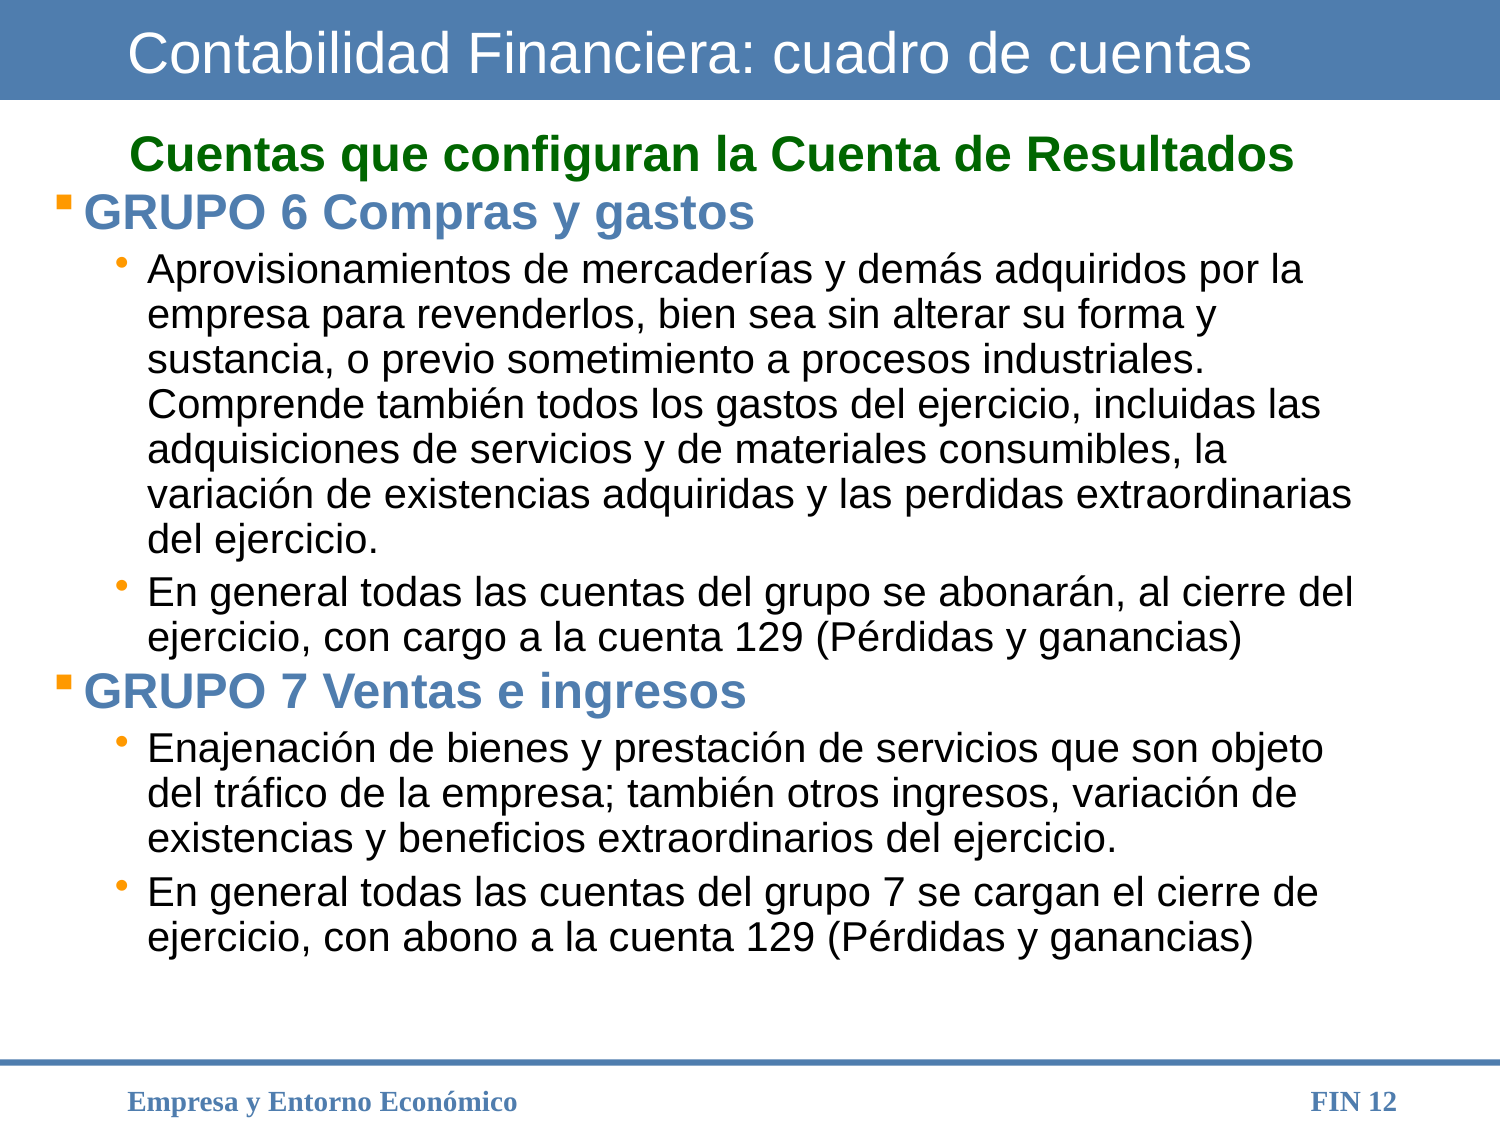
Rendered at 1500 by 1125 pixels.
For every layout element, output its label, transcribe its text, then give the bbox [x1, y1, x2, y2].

title Contabilidad Financiera: cuadro de cuentas [112, 0, 1388, 101]
list Cuentas que configuran la Cuenta de Resultados GRUPO 6 Compras y gastos Aprovisionamientos de mercaderías y demás adquiridos por la empresa para revenderlos, bien sea sin alterar su forma y sustancia, o previo sometimiento a procesos industriales. Comprende también todos los gastos del ejercicio, incluidas las adquisiciones de servicios y de materiales consumibles, la variación de existencias adquiridas y las perdidas extraordinarias del ejercicio. En general todas las cuentas del grupo se abonarán, al cierre del ejercicio, con cargo a la cuenta 129 (Pérdidas y ganancias) GRUPO 7 Ventas e ingresos Enajenación de bienes y prestación de servicios que son objeto del tráfico de la empresa; también otros ingresos, variación de existencias y beneficios extraordinarios del ejercicio. En general todas las cuentas del grupo 7 se cargan el cierre de ejercicio, con abono a la cuenta 129 (Pérdidas y ganancias) [37, 125, 1388, 1036]
